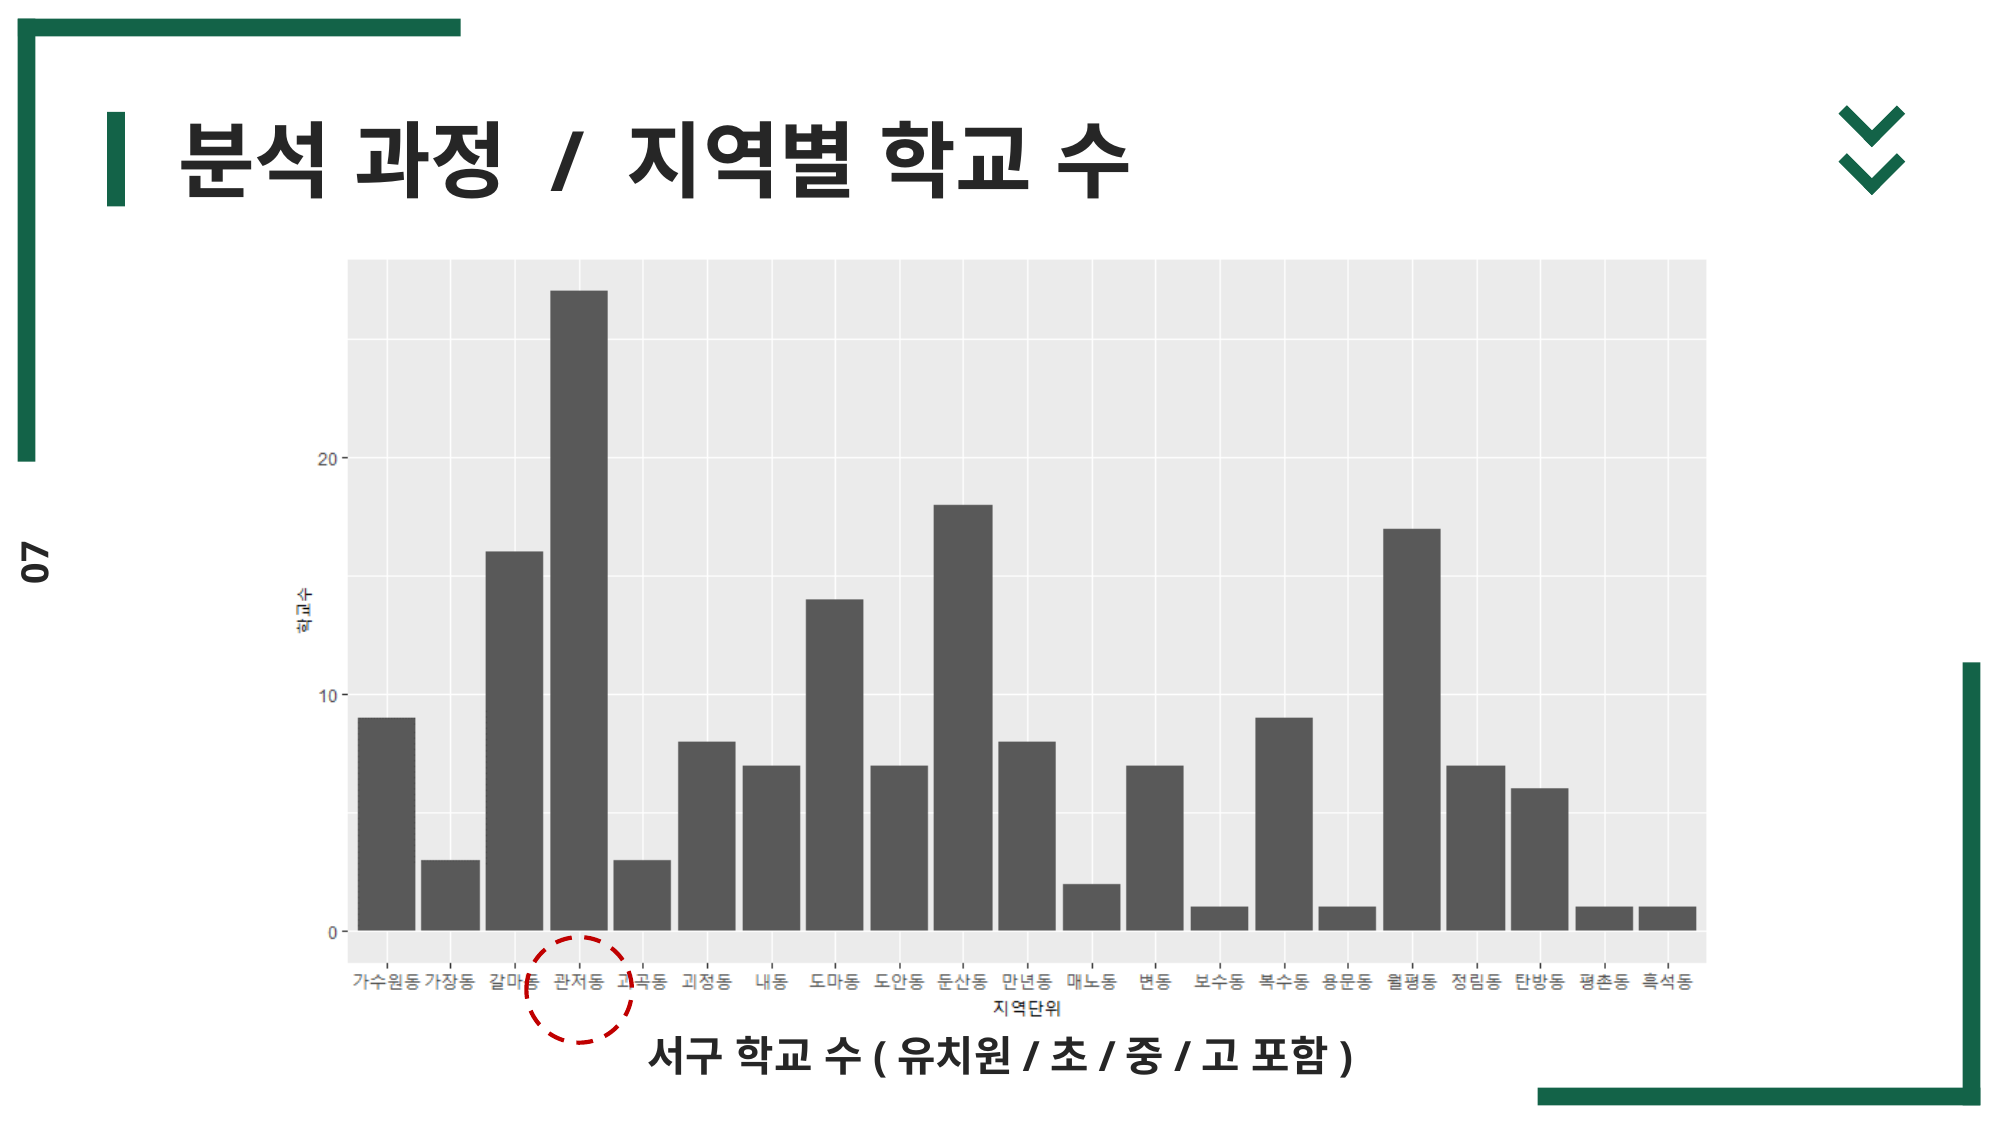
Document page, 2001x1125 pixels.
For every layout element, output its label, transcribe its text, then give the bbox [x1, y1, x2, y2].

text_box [1537, 662, 1981, 1106]
text_box [541, 1028, 618, 1044]
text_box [17, 18, 461, 462]
text_box 서구 학교 수(유치원/초/중/고 포함) [632, 1028, 1368, 1088]
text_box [1848, 89, 1896, 137]
picture [282, 250, 1718, 1028]
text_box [1848, 137, 1896, 186]
text_box 07 [3, 526, 64, 599]
text_box 분석 과정 / 지역별 학교 수 [461, 101, 1148, 216]
